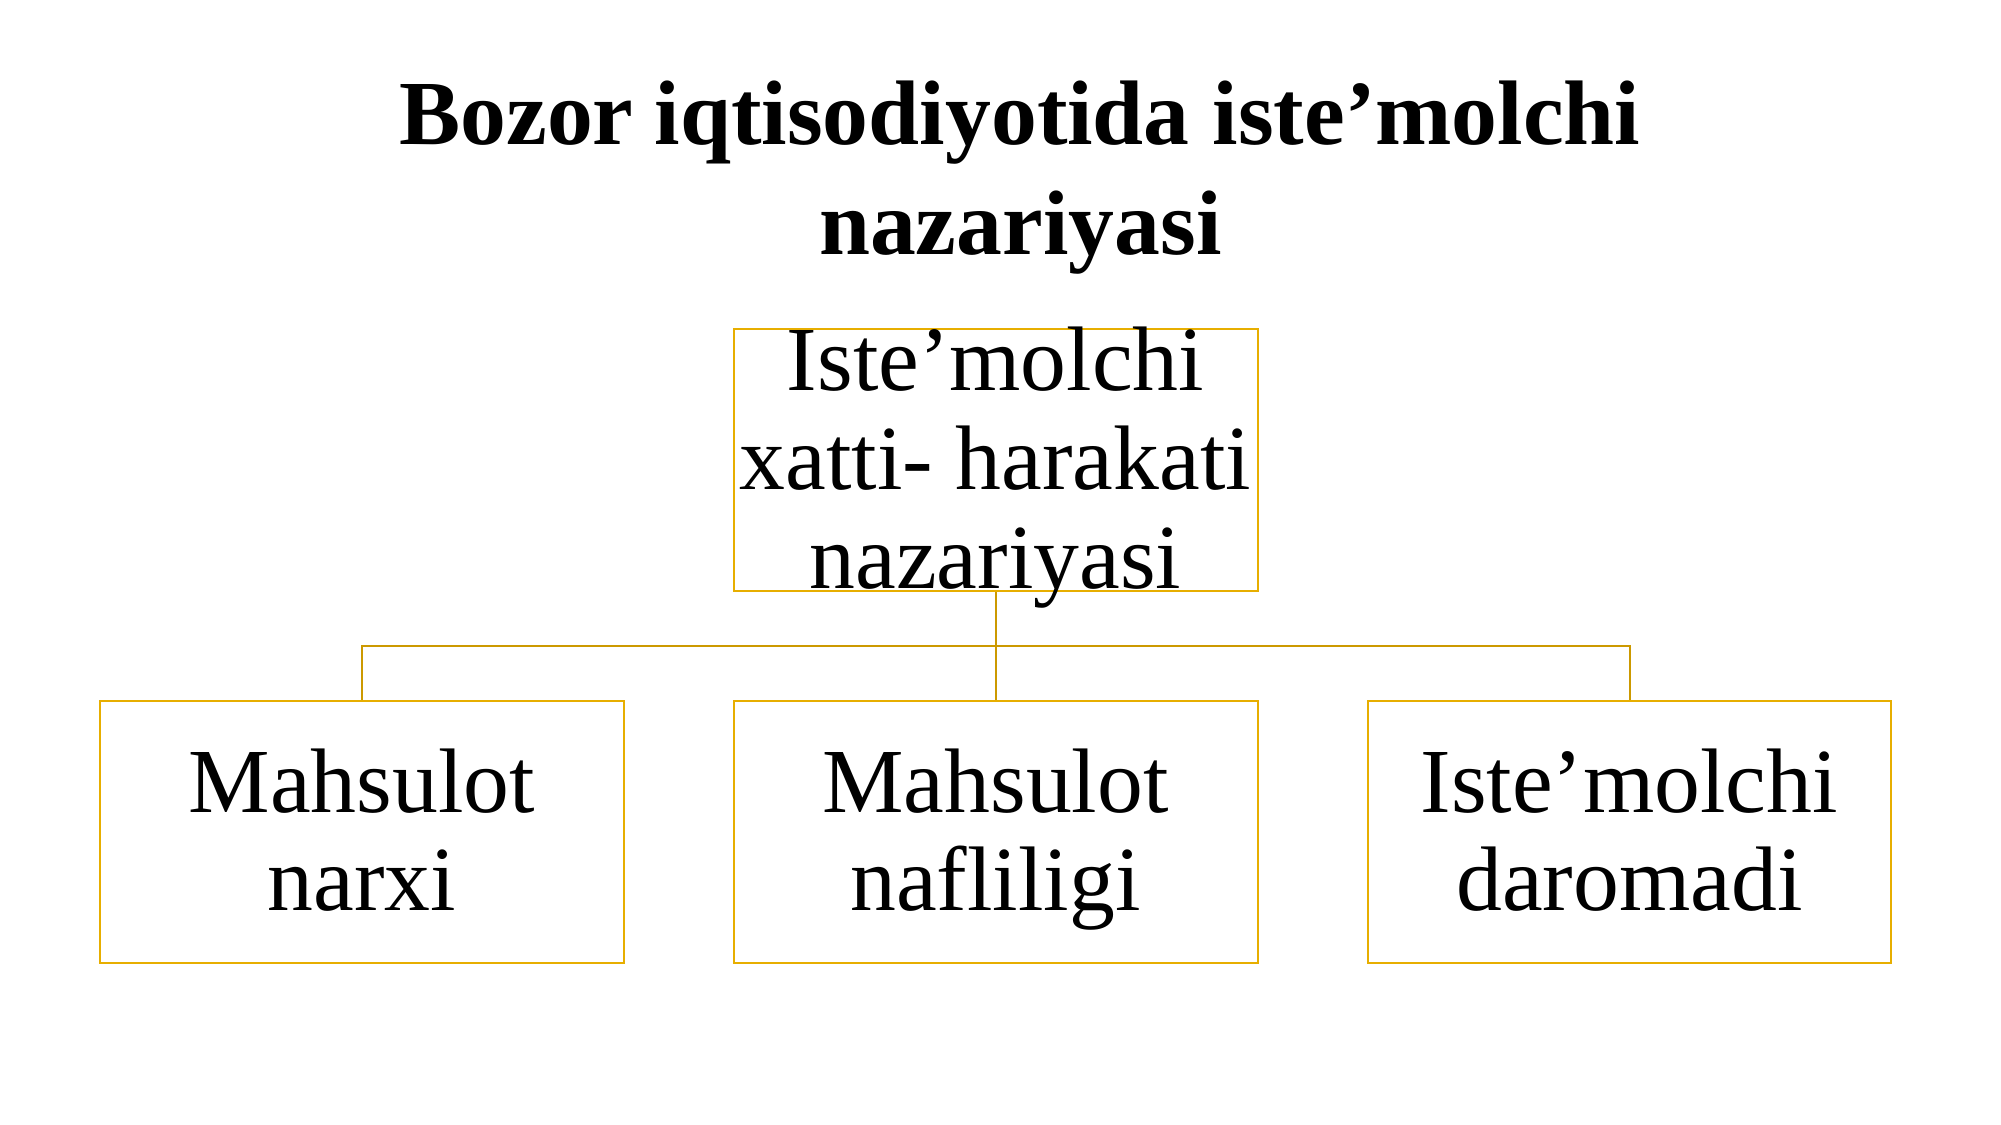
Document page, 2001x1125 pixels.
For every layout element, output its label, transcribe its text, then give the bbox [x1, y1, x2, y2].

text_box Bozor iqtisodiyotida iste’molchi nazariyasi [299, 45, 1742, 245]
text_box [99, 245, 1892, 1046]
